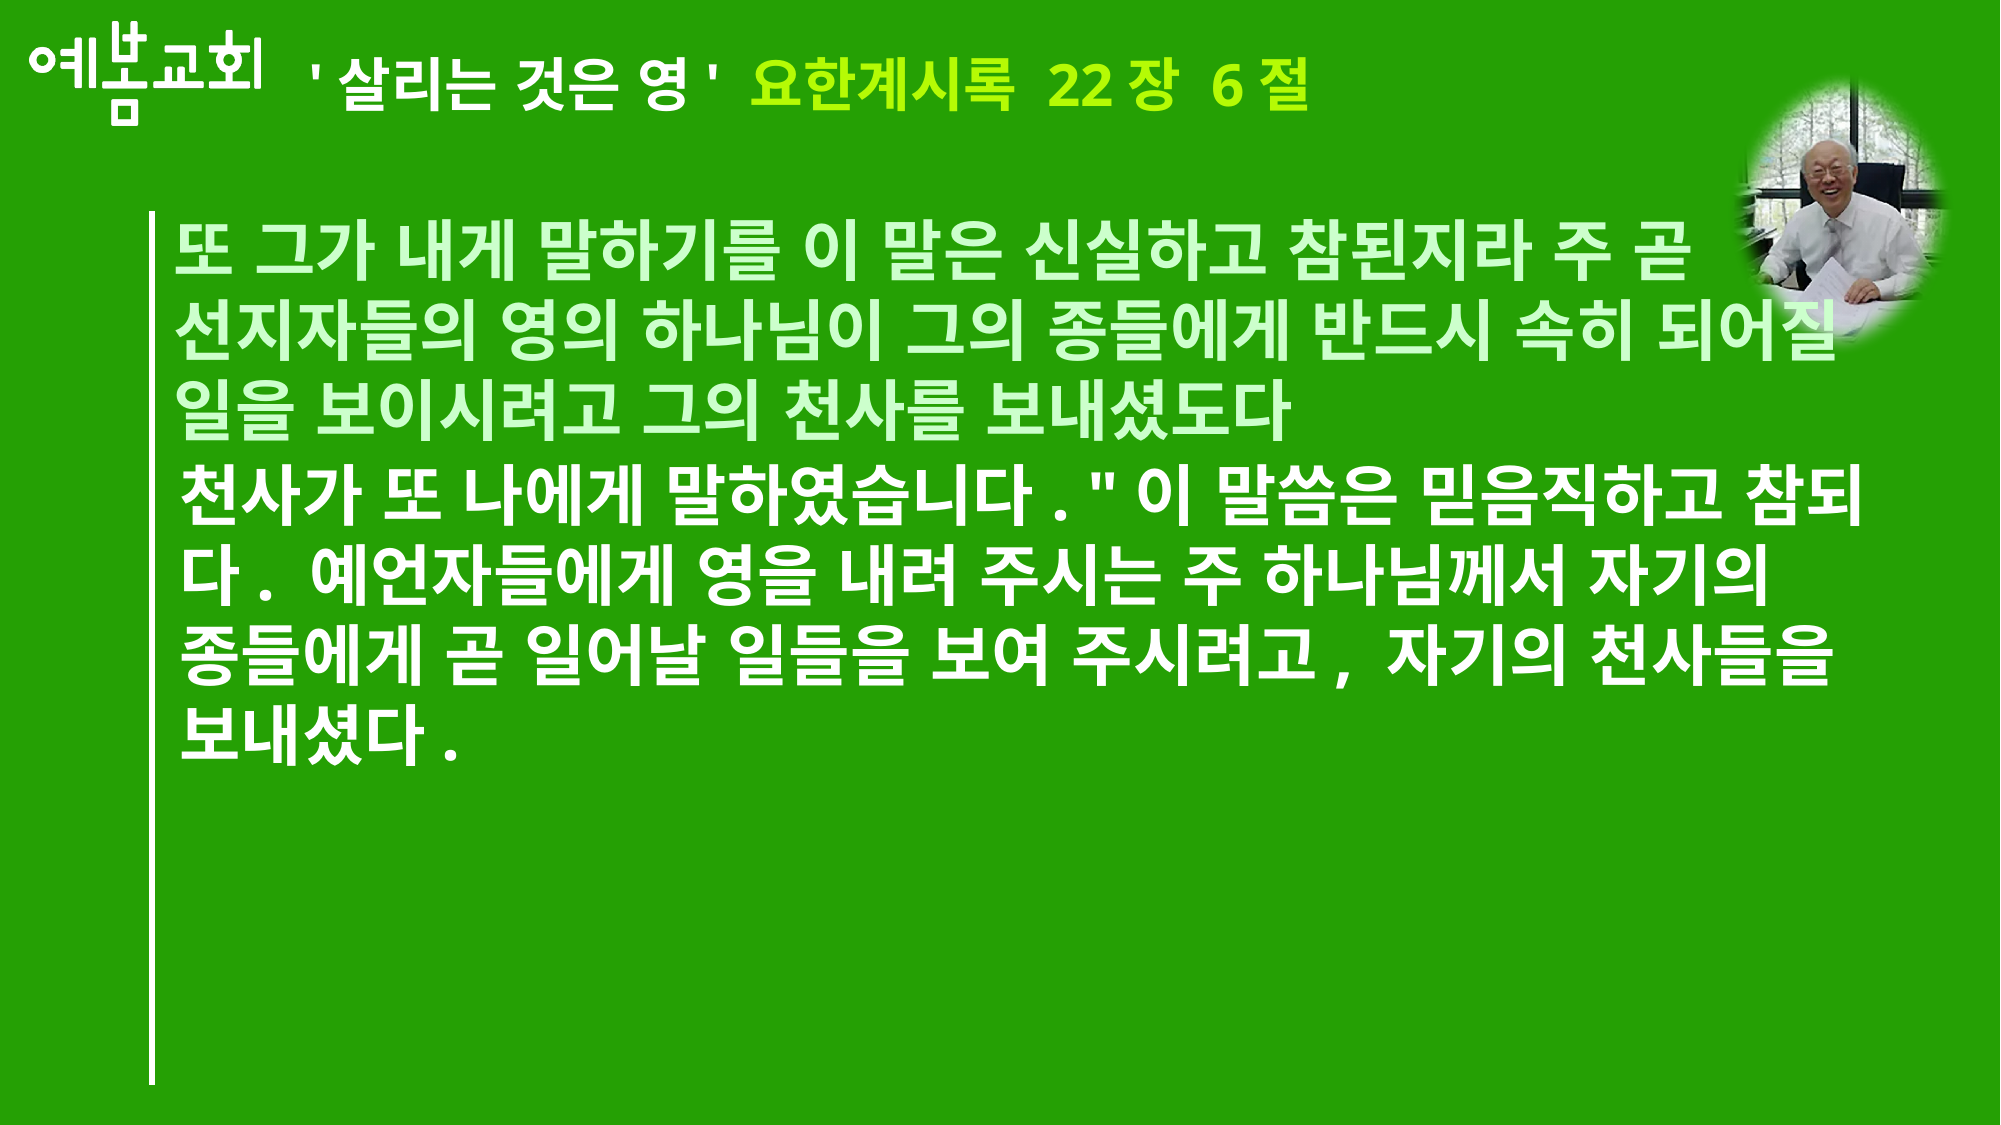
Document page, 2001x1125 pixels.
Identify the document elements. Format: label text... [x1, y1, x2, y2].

text_box 또 그가 내게 말하기를 이 말은 신실하고 참된지라 주 곧 선지자들의 영의 하나님이 그의 종들에게 반드시 속히 되어질 일을 보이시려고 그의 천사를 보내셨도다 [159, 201, 1957, 456]
text_box 천사가 또 나에게 말하였습니다. "이 말씀은 믿음직하고 참되다. 예언자들에게 영을 내려 주시는 주 하나님께서 자기의 종들에게 곧 일어날 일들을 보여 주시려고, 자기의 천사들을 보내셨다. [164, 446, 1963, 782]
text_box '살리는 것은 영' 요한계시록 22장 6절 [293, 21, 1834, 126]
picture [29, 21, 261, 126]
picture [1725, 67, 1957, 360]
